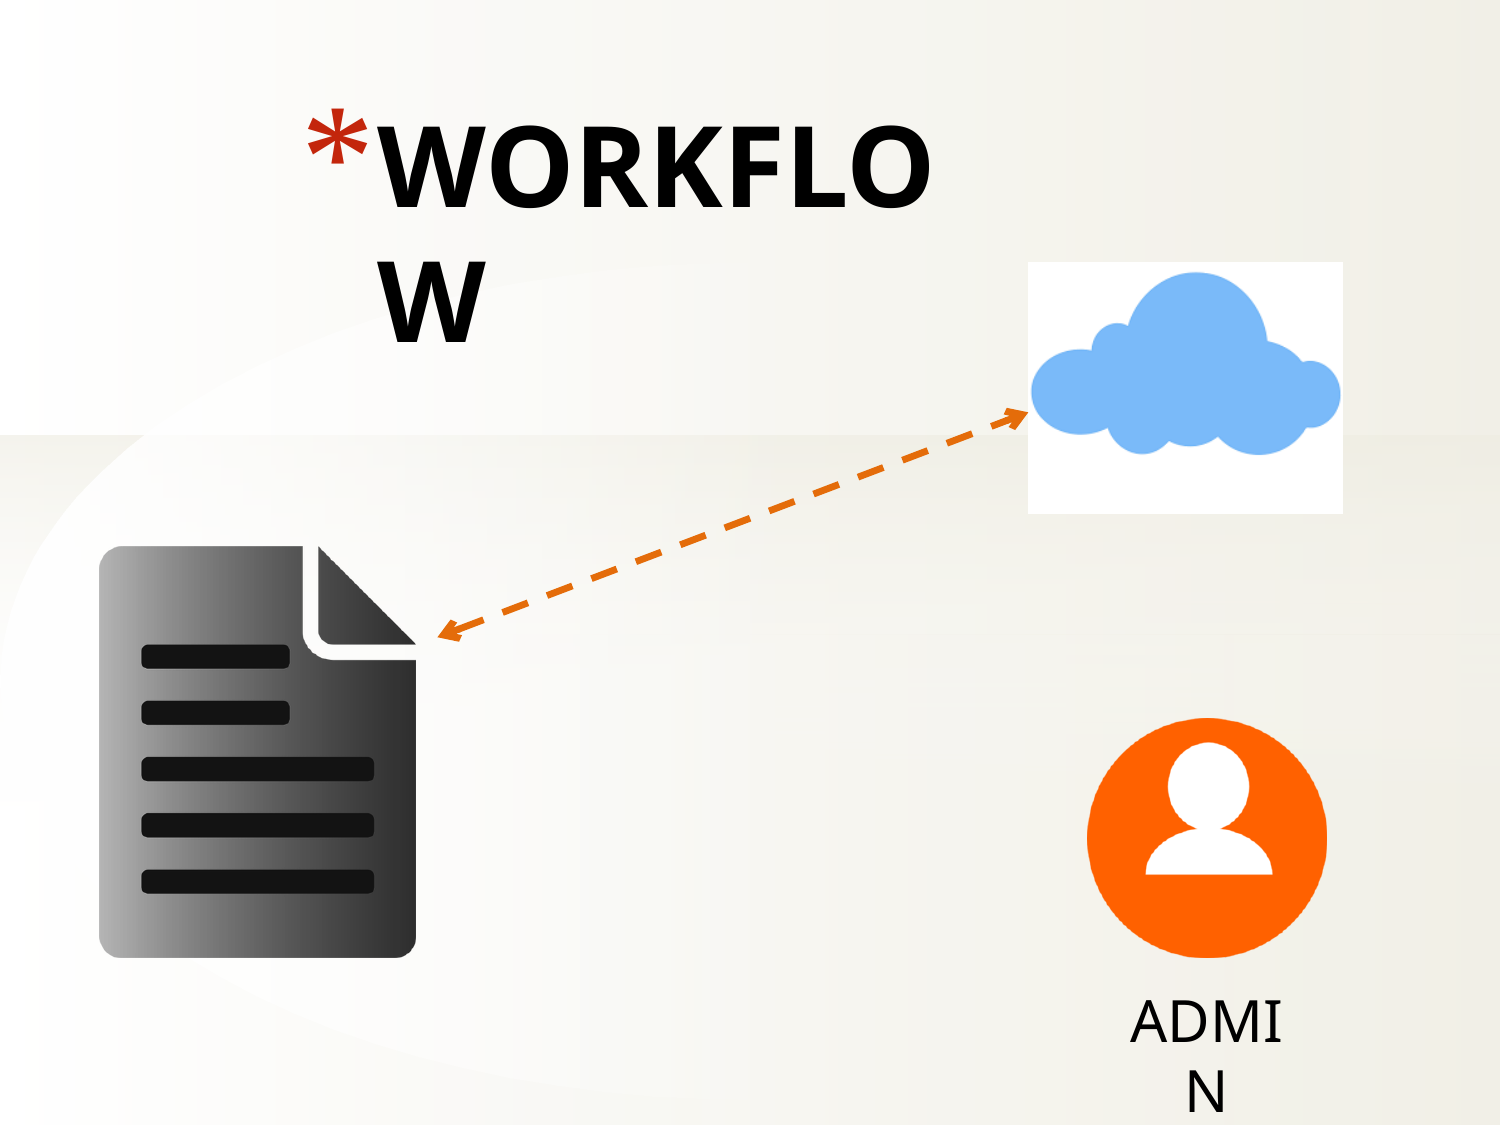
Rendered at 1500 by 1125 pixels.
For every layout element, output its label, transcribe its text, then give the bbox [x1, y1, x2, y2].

text_box WORKFLOW [257, 87, 1033, 225]
picture [1028, 262, 1343, 514]
picture [99, 546, 416, 958]
text_box [437, 410, 1023, 640]
text_box ADMIN [1100, 976, 1314, 1062]
picture [1087, 718, 1327, 958]
